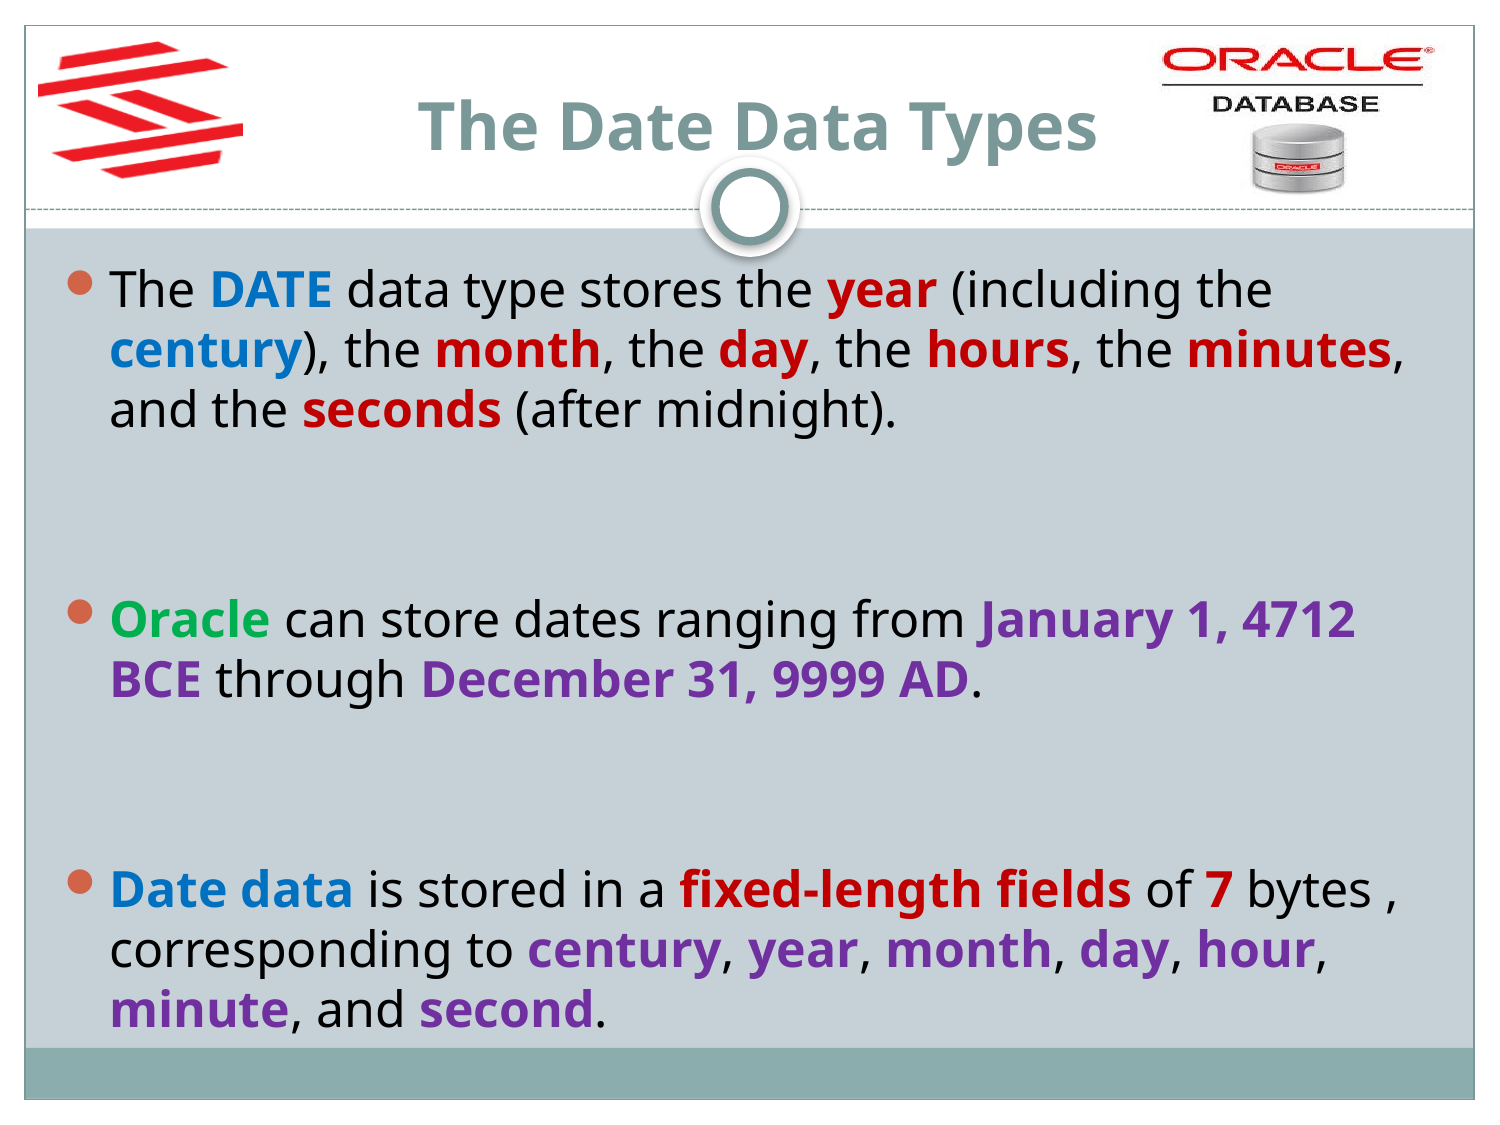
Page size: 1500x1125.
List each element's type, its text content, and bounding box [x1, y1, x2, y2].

picture [1148, 34, 1453, 200]
picture [37, 40, 243, 185]
list The DATE data type stores the year (including the century), the month, the day, the hours, the minutes, and the seconds (after midnight). Oracle can store dates ranging from January 1, 4712 BCE through December 31, 9999 AD. Date data is stored in a fixed-length fields of 7 bytes , corresponding to century, year, month, day, hour, minute, and second. [49, 250, 1445, 1047]
title The Date Data Types [248, 46, 1141, 172]
